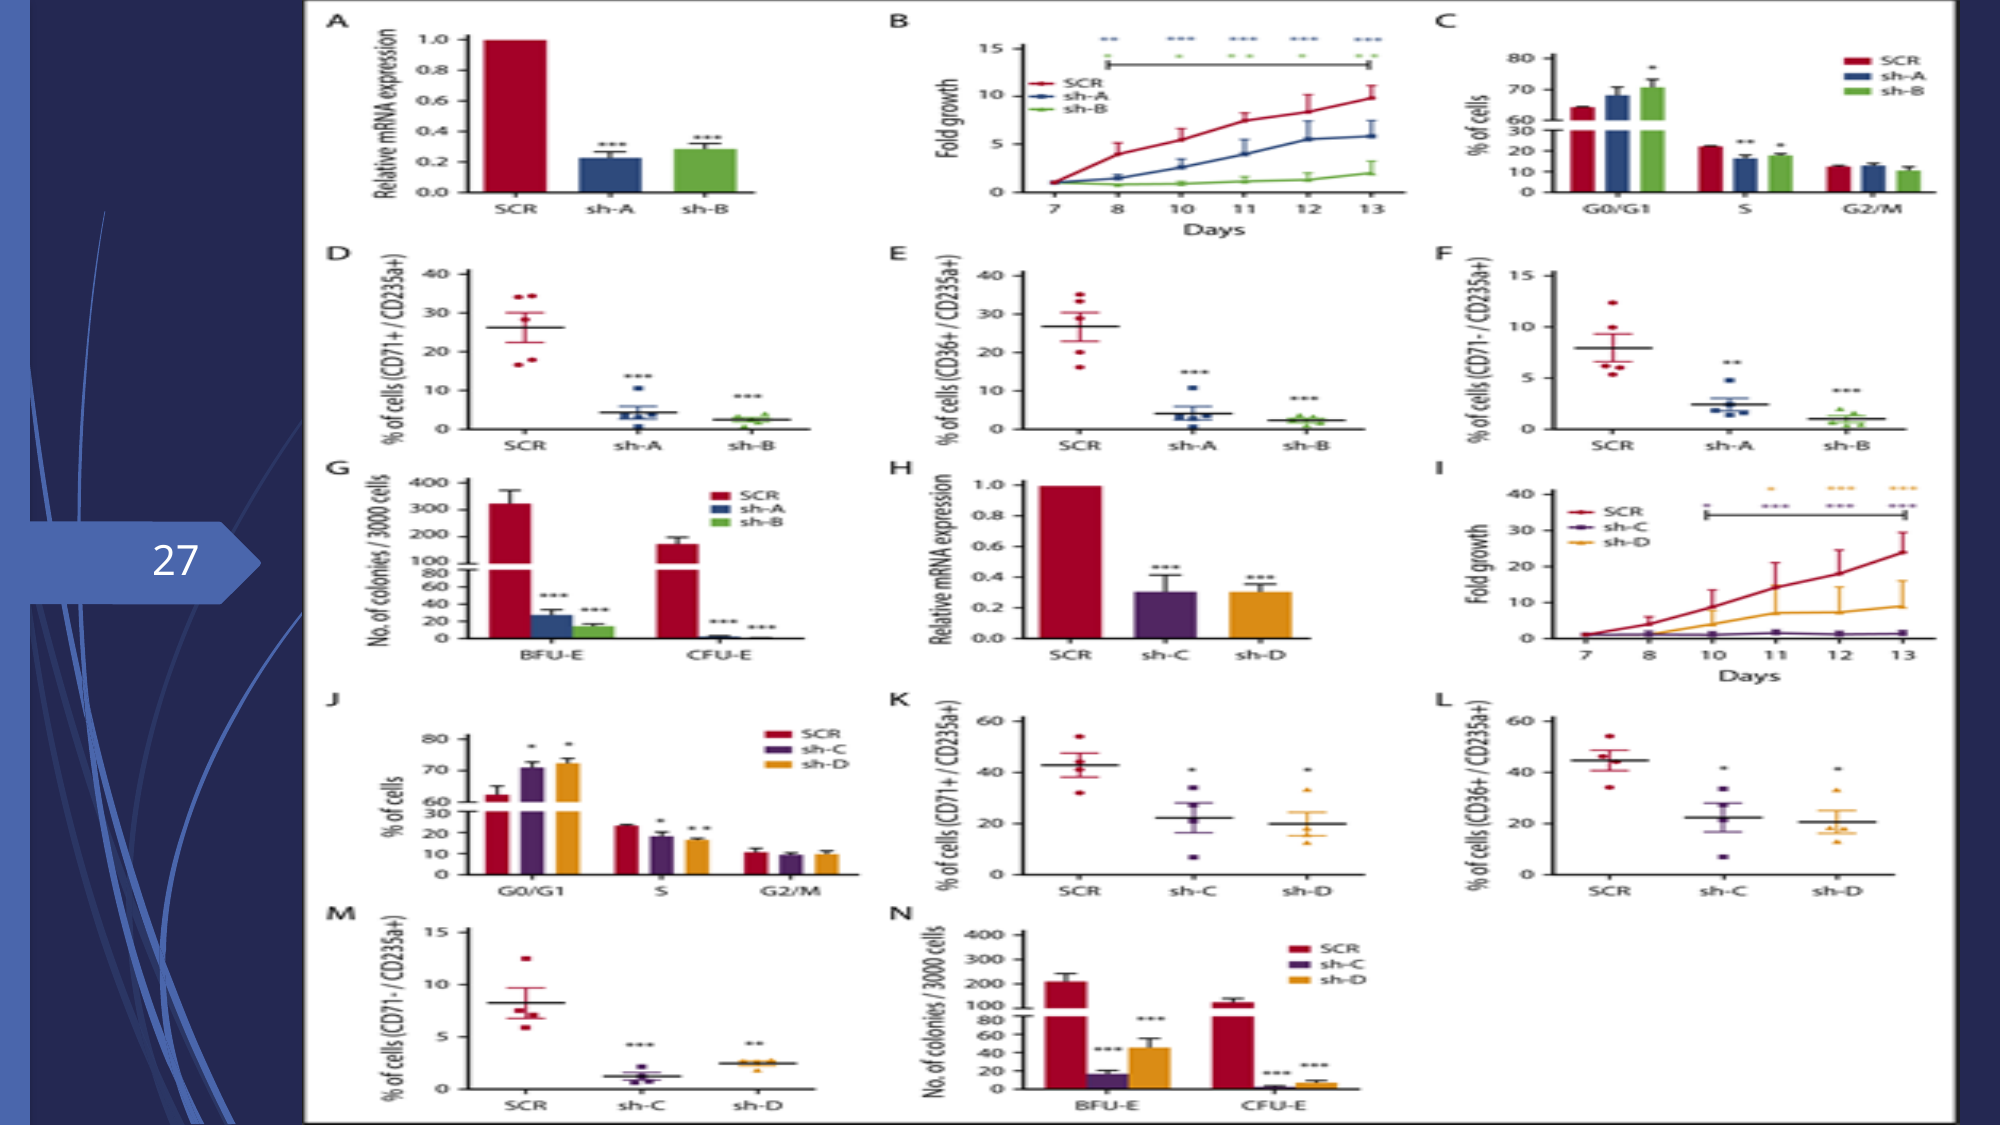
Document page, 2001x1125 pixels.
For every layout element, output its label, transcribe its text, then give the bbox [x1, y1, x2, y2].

slide_number 27 [87, 532, 216, 592]
picture [302, 0, 1960, 1125]
